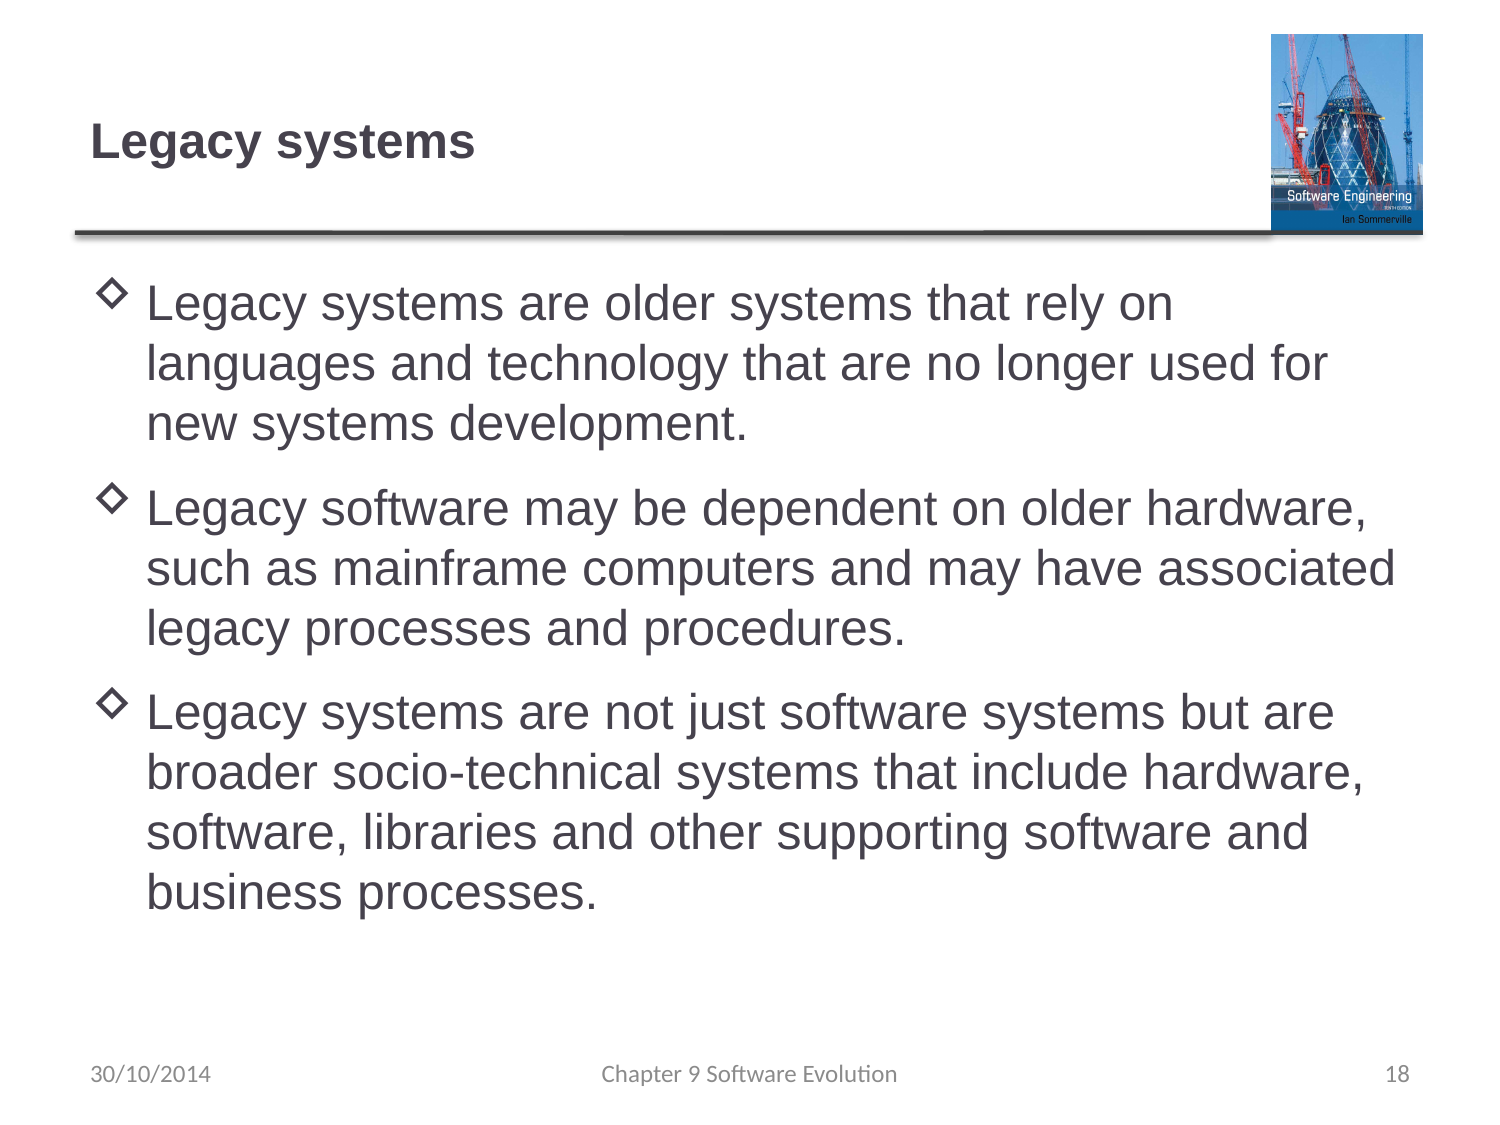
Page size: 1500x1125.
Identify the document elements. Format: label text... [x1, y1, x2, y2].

footer Chapter 9 Software Evolution [512, 1042, 988, 1103]
picture [1271, 34, 1423, 230]
title Legacy systems [74, 44, 1272, 233]
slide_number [75, 1042, 425, 1103]
list Legacy systems are older systems that rely on languages and technology that are no longer used for new systems development. Legacy software may be dependent on older hardware, such as mainframe computers and may have associated legacy processes and procedures. Legacy systems are not just software systems but are broader socio-technical systems that include hardware, software, libraries and other supporting software and business processes. [75, 262, 1425, 1005]
slide_number 18 [1074, 1042, 1425, 1103]
